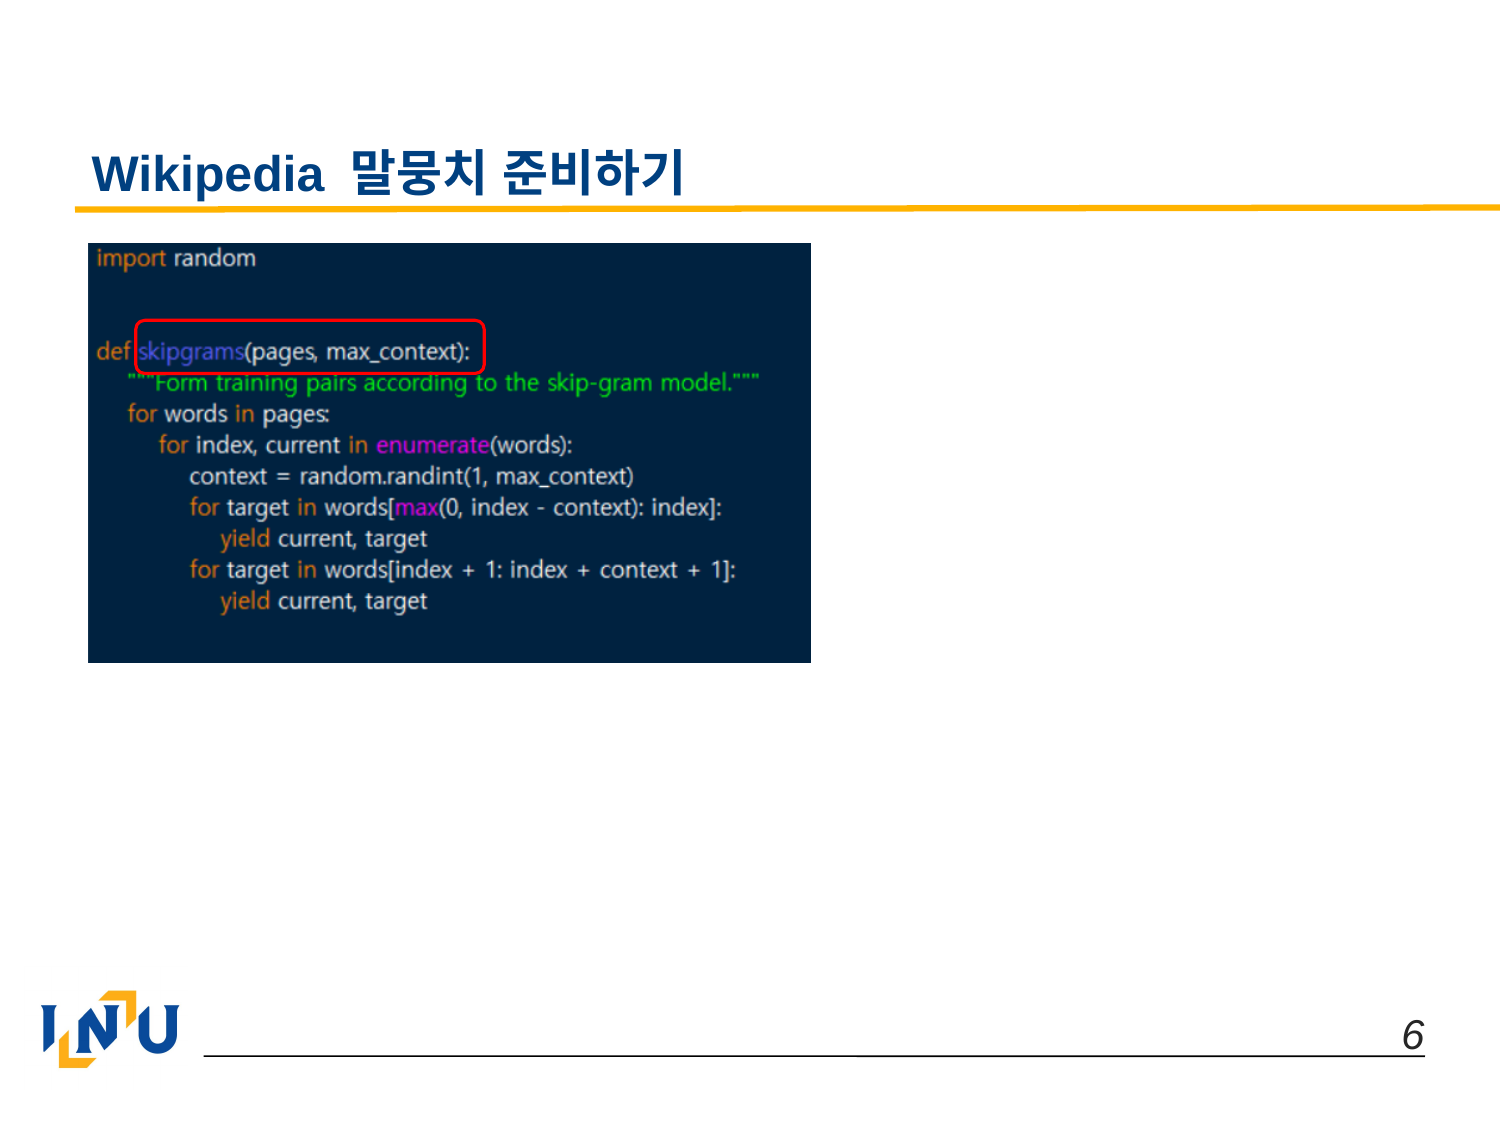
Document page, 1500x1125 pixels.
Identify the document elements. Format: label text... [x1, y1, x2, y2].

title Wikipedia 말뭉치 준비하기 [76, 119, 727, 210]
picture [24, 966, 188, 1090]
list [88, 243, 811, 663]
slide_number 6 [1112, 999, 1440, 1057]
